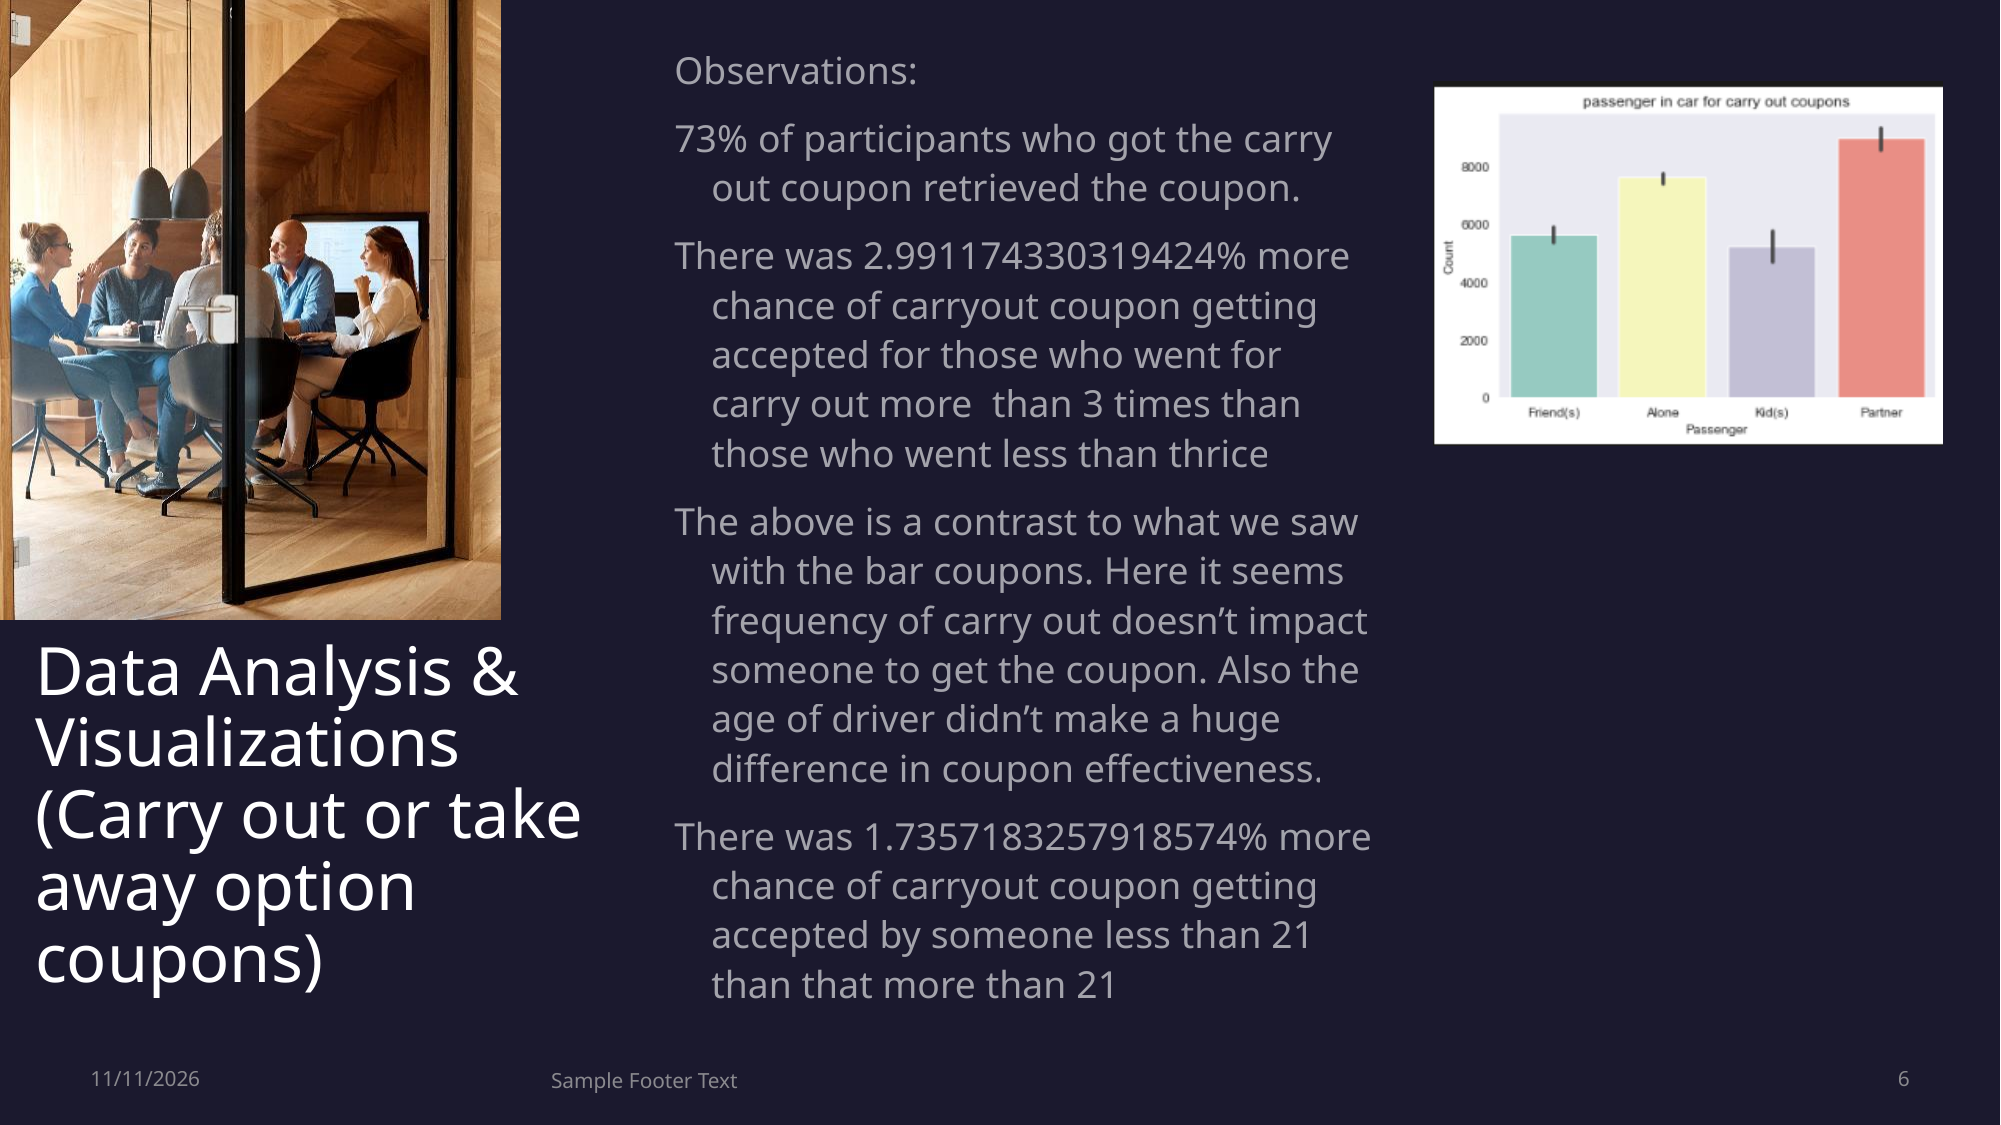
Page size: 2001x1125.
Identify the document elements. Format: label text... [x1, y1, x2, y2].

title Data Analysis & Visualizations (Carry out or take away option coupons) [34, 637, 590, 900]
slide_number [90, 1067, 522, 1093]
list Observations: 73% of participants who got the carry out coupon retrieved the coupon. There was 2.991174330319424% more chance of carryout coupon getting accepted for those who went for carry out more than 3 times than those who went less than thrice The above is a contrast to what we saw with the bar coupons. Here it seems frequency of carry out doesn’t impact someone to get the coupon. Also the age of driver didn’t make a huge difference in coupon effectiveness. There was 1.7357183257918574% more chance of carryout coupon getting accepted by someone less than 21 than that more than 21 [600, 42, 1381, 1023]
picture [1433, 81, 1943, 447]
slide_number 6 [1632, 1067, 1910, 1093]
footer Sample Footer Text [551, 1067, 1598, 1093]
picture [0, 0, 501, 620]
